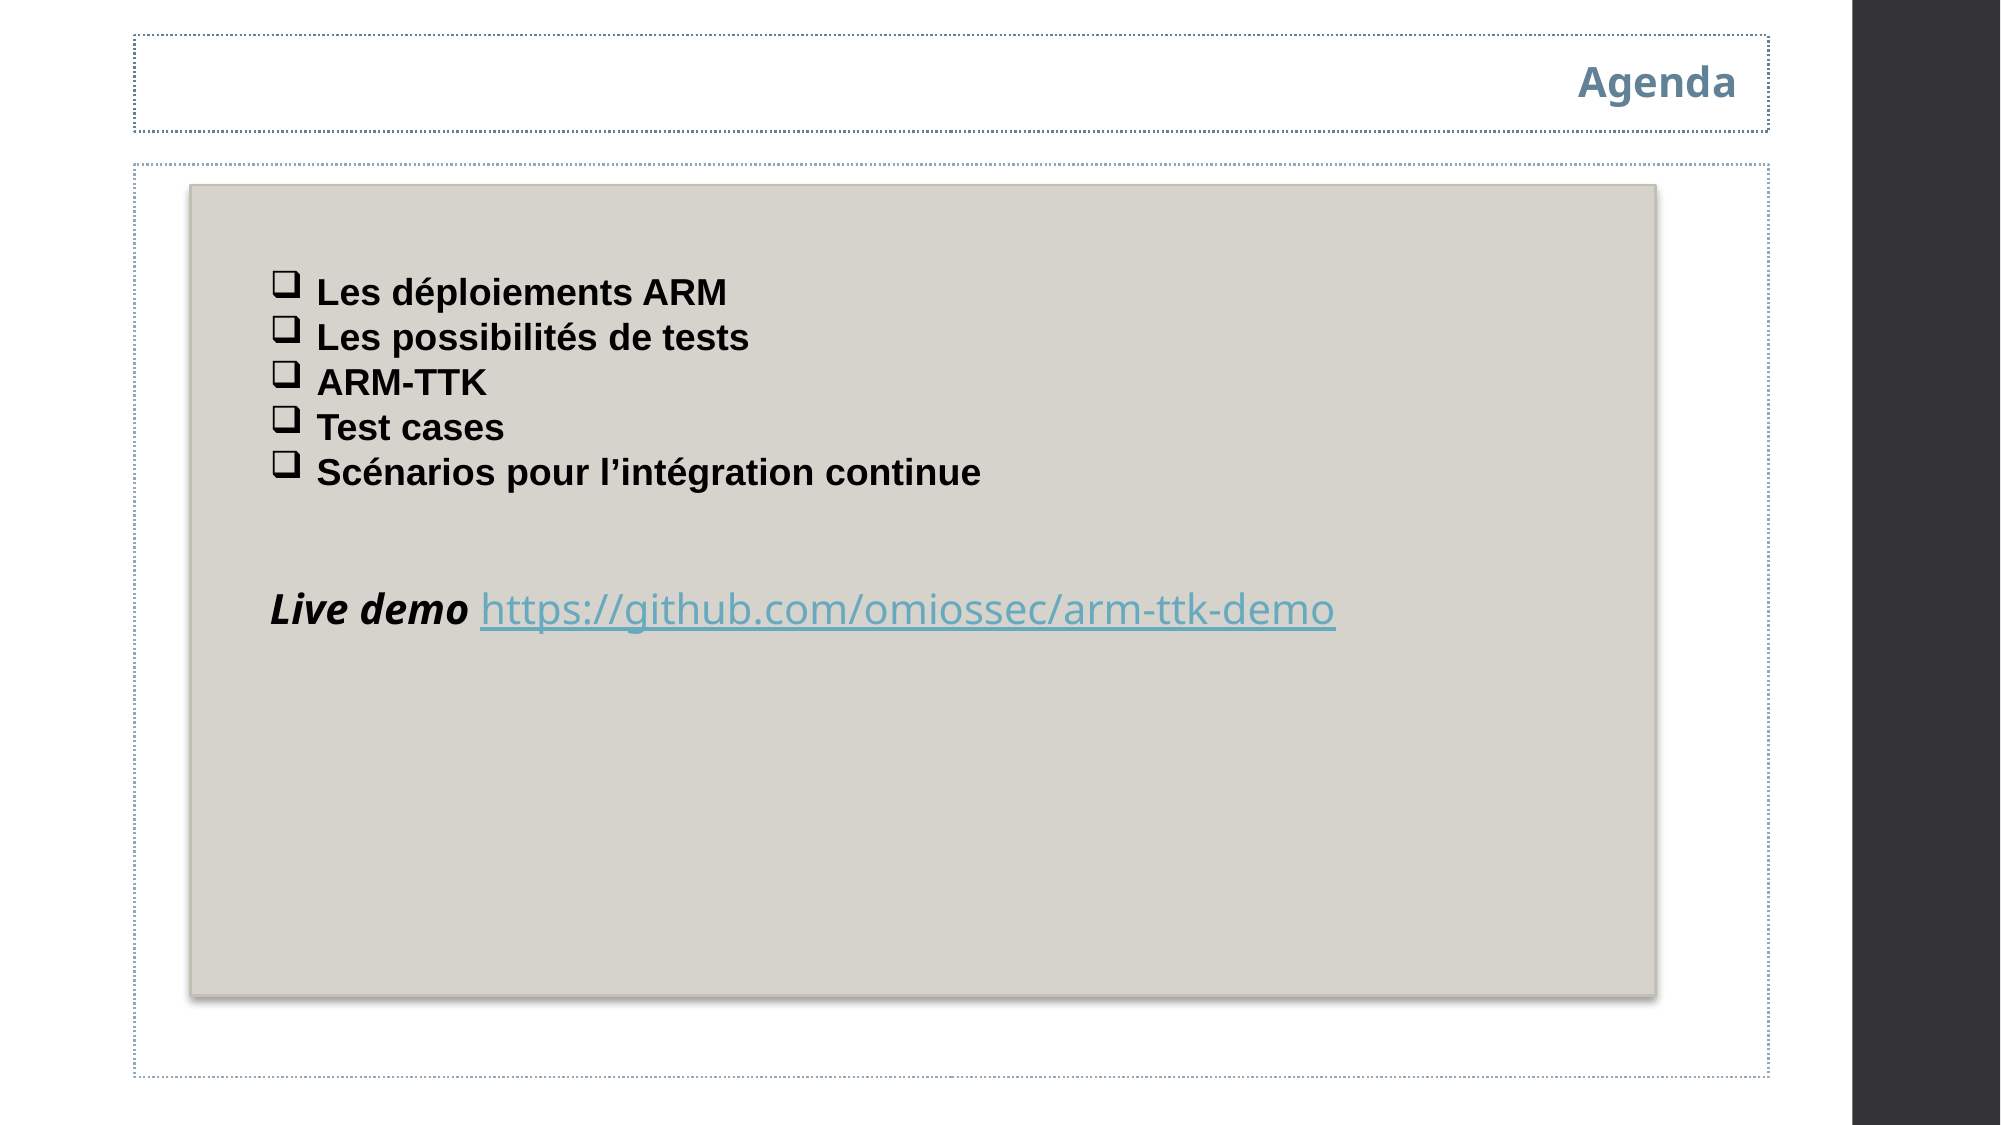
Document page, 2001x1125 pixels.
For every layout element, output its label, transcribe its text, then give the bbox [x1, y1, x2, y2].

text_box Agenda [158, 48, 1753, 113]
text_box [189, 184, 1657, 997]
text_box [133, 163, 1770, 1078]
text_box [133, 34, 1770, 133]
text_box Les déploiements ARM Les possibilités de tests ARM-TTK Test cases Scénarios pour l’intégration continue Live demo https://github.com/omiossec/arm-ttk-demo [254, 260, 1621, 647]
list [56, 150, 1769, 1030]
